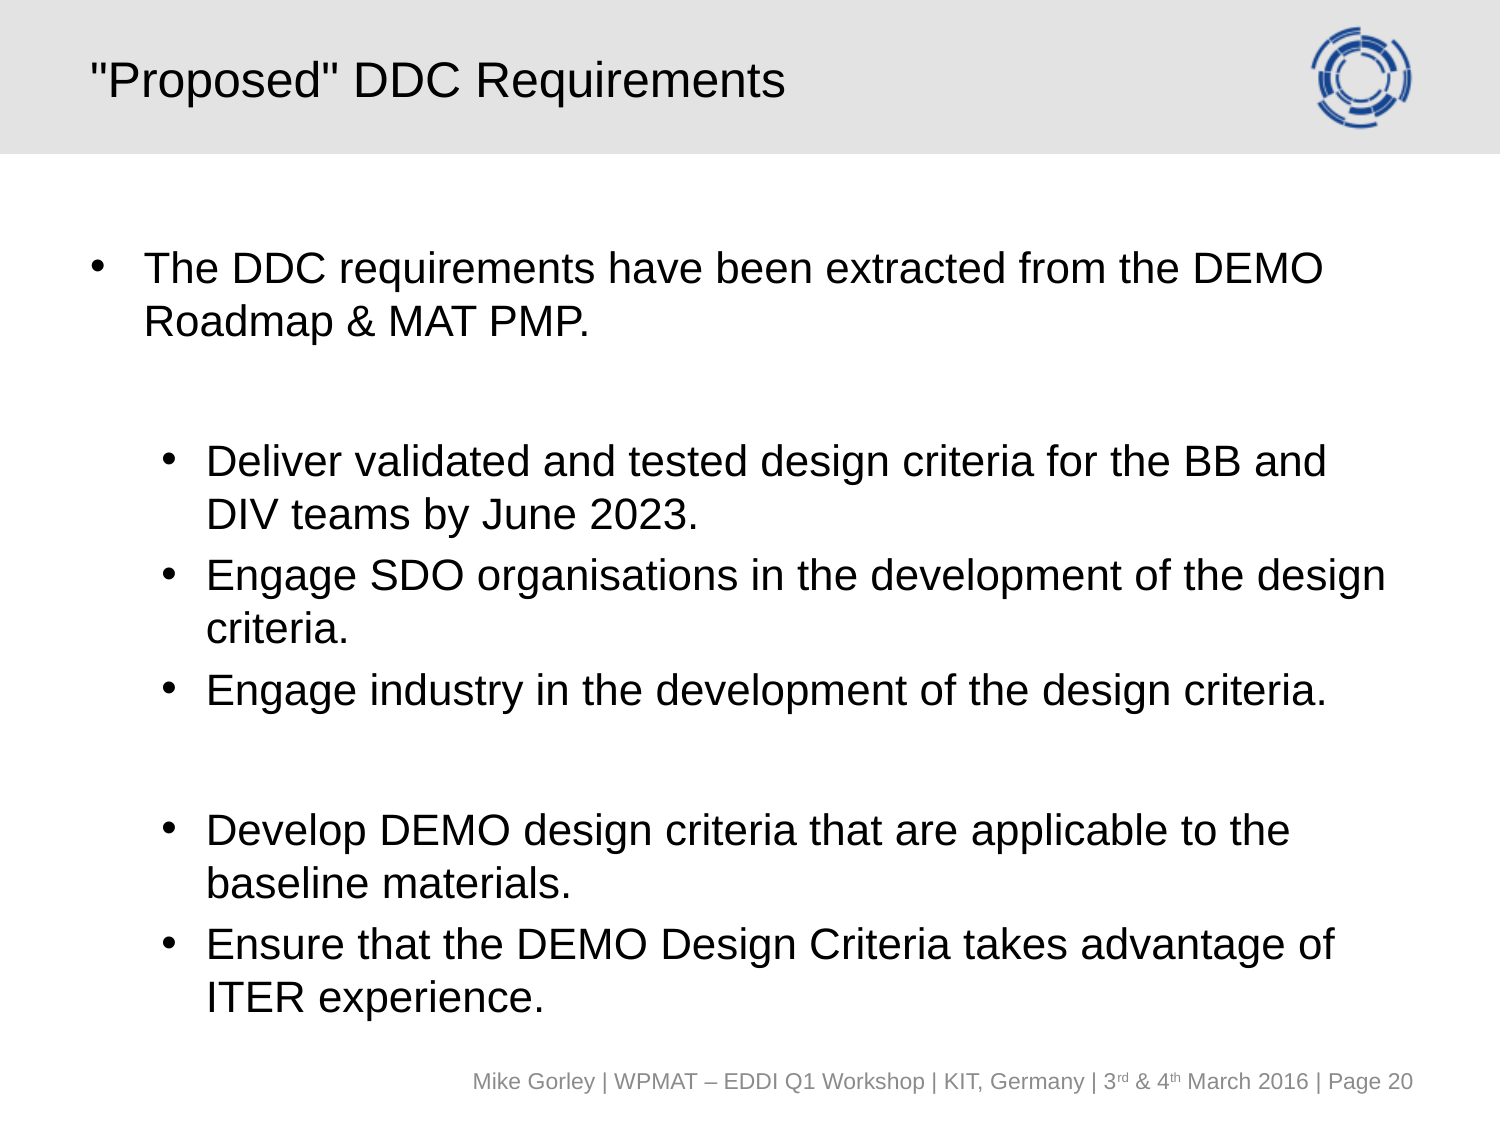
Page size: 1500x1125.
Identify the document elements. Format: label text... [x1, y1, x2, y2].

picture [0, 0, 1500, 154]
title "Proposed" DDC Requirements [75, 4, 1294, 151]
footer Mike Gorley | WPMAT – EDDI Q1 Workshop | KIT, Germany | 3rd & 4th March 2016 | Page 20 [76, 1058, 1429, 1103]
list The DDC requirements have been extracted from the DEMO Roadmap & MAT PMP. Deliver validated and tested design criteria for the BB and DIV teams by June 2023. Engage SDO organisations in the development of the design criteria. Engage industry in the development of the design criteria. Develop DEMO design criteria that are applicable to the baseline materials. Ensure that the DEMO Design Criteria takes advantage of ITER experience. [75, 231, 1425, 1035]
